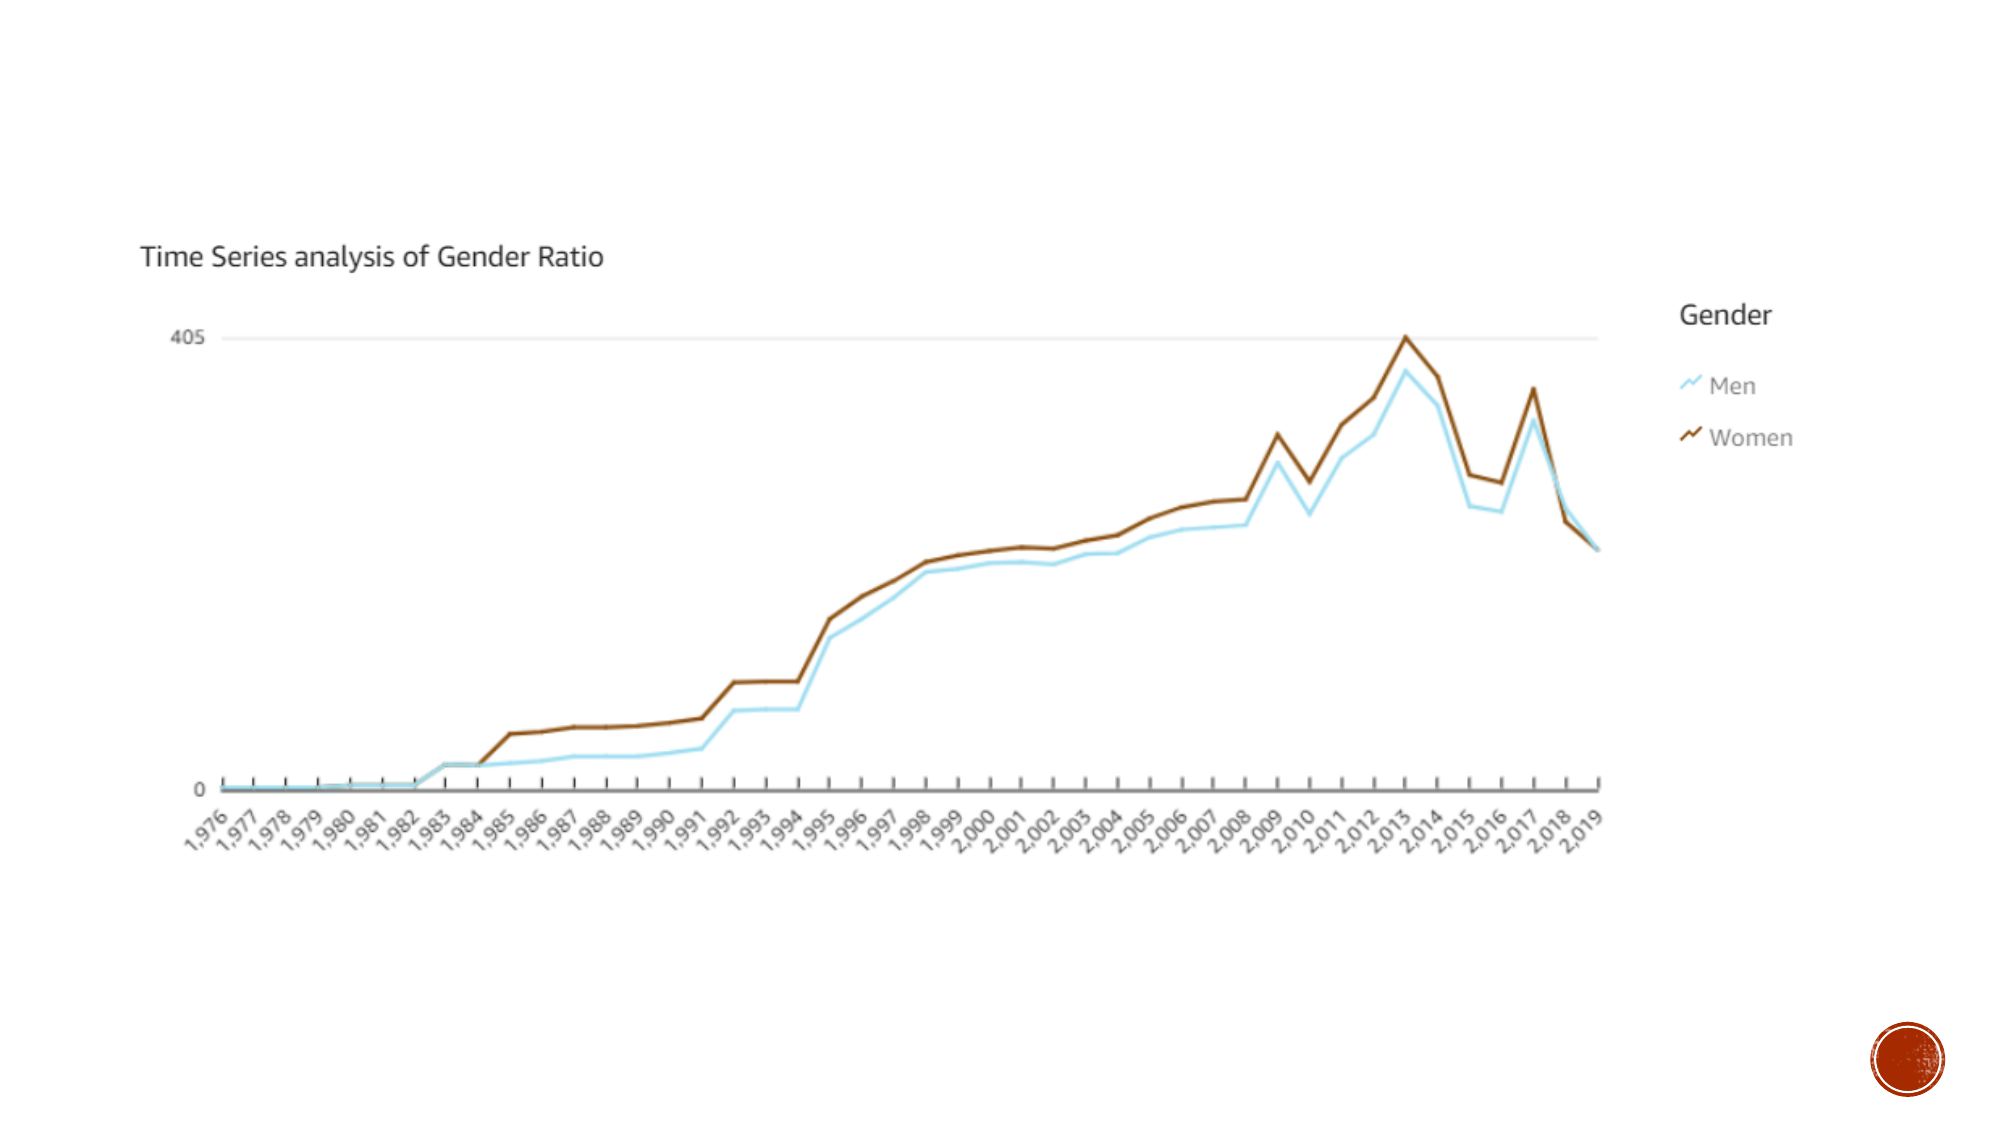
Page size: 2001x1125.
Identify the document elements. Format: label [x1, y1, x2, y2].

picture [133, 236, 1811, 867]
